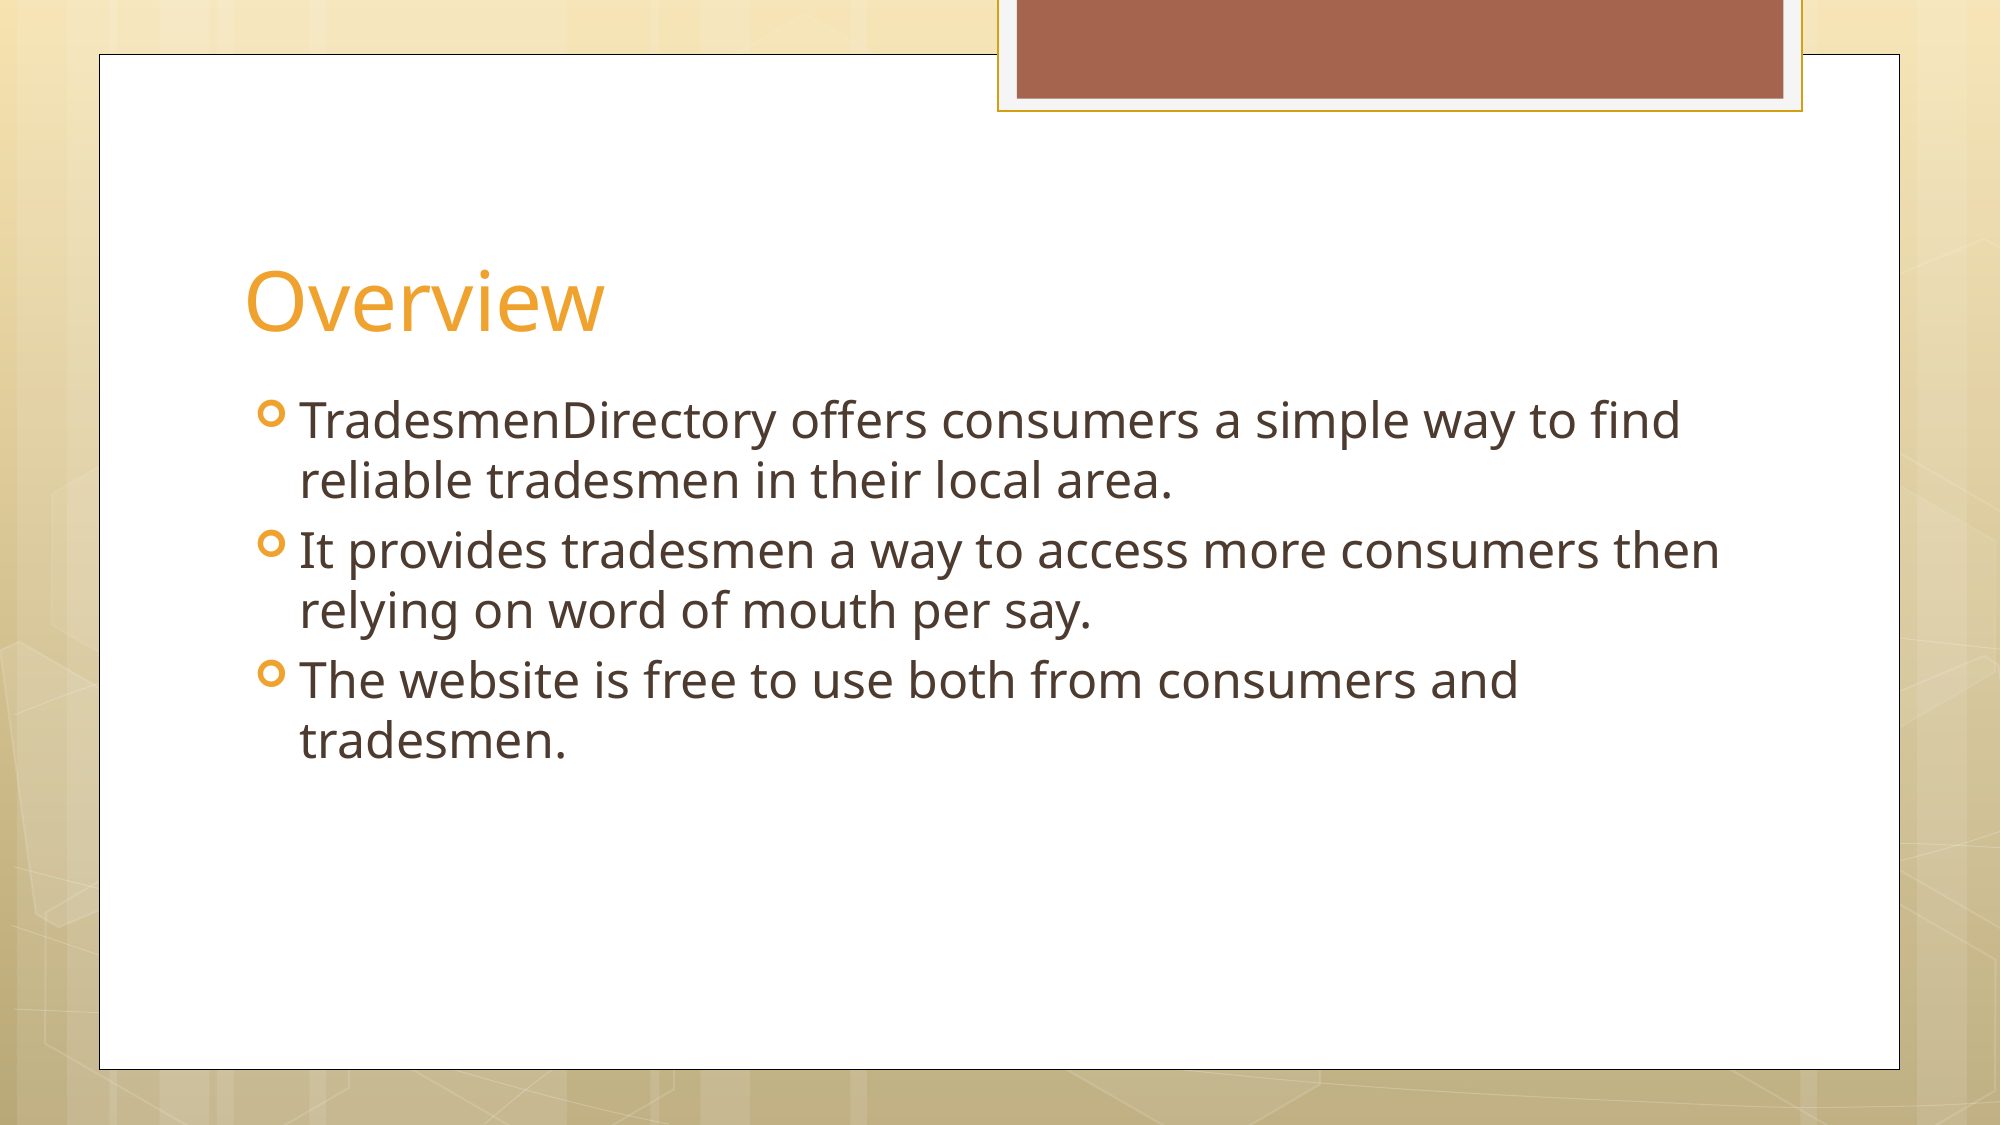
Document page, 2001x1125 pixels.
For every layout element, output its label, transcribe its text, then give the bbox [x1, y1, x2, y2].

list TradesmenDirectory offers consumers a simple way to find reliable tradesmen in their local area. It provides tradesmen a way to access more consumers then relying on word of mouth per say. The website is free to use both from consumers and tradesmen. [228, 381, 1769, 957]
title Overview [228, 168, 1765, 357]
